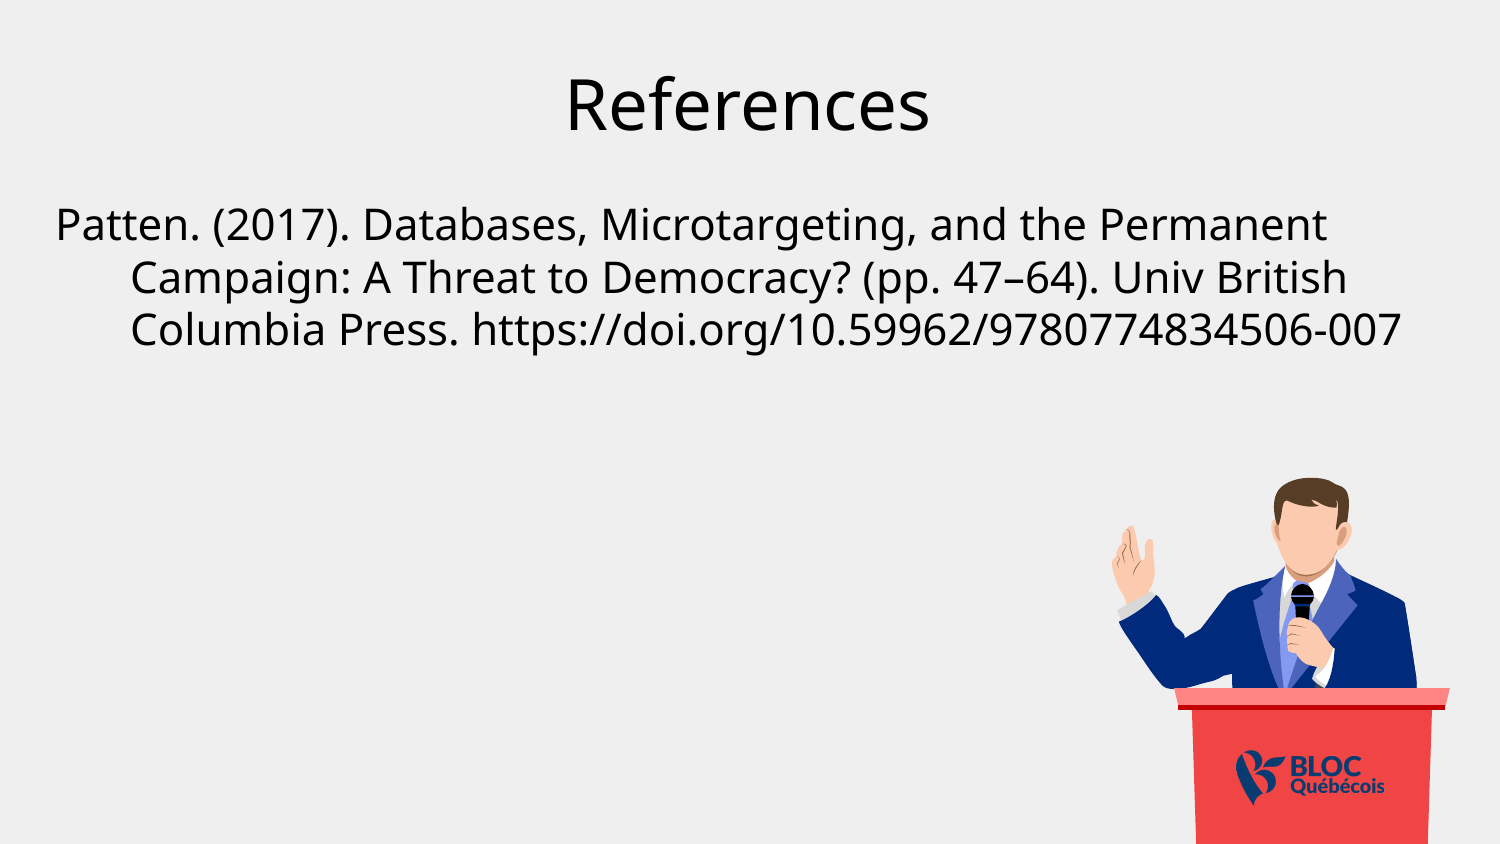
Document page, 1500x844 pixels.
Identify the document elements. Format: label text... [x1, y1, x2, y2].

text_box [1109, 477, 1451, 844]
picture [1229, 743, 1389, 810]
text_box References Patten. (2017). Databases, Microtargeting, and the Permanent Campaign: A Threat to Democracy? (pp. 47–64). Univ British Columbia Press. https://doi.org/10.59962/9780774834506-007 [40, 44, 1457, 689]
